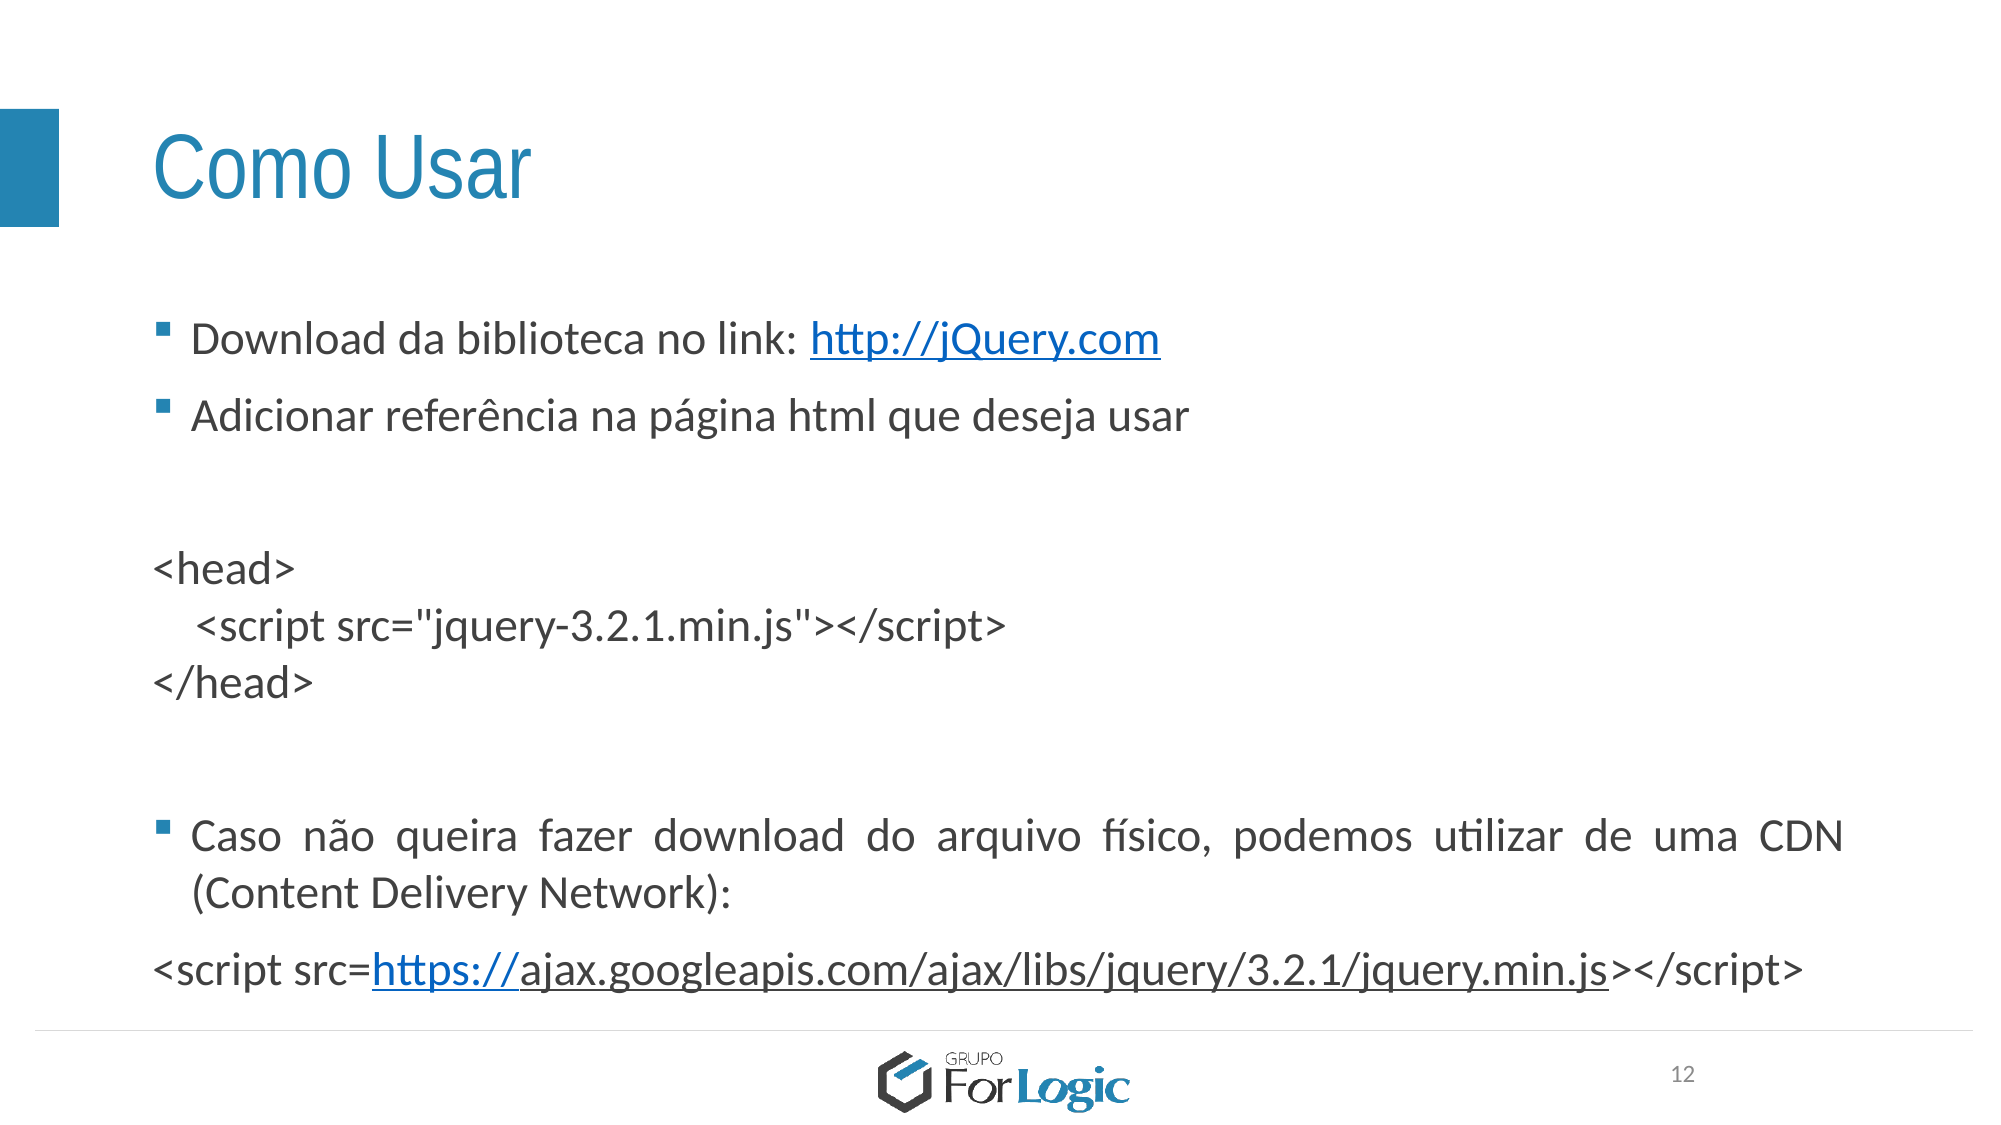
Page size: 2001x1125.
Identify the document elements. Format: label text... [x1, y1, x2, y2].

title Como Usar [137, 59, 1863, 278]
list Download da biblioteca no link: http://jQuery.com Adicionar referência na página html que deseja usar <head> <script src="jquery-3.2.1.min.js"></script> </head> Caso não queira fazer download do arquivo físico, podemos utilizar de uma CDN (Content Delivery Network): <script src=https://ajax.googleapis.com/ajax/libs/jquery/3.2.1/jquery.min.js></script> [137, 299, 1863, 1014]
picture [878, 1051, 1130, 1113]
slide_number 12 [1412, 1042, 1711, 1103]
